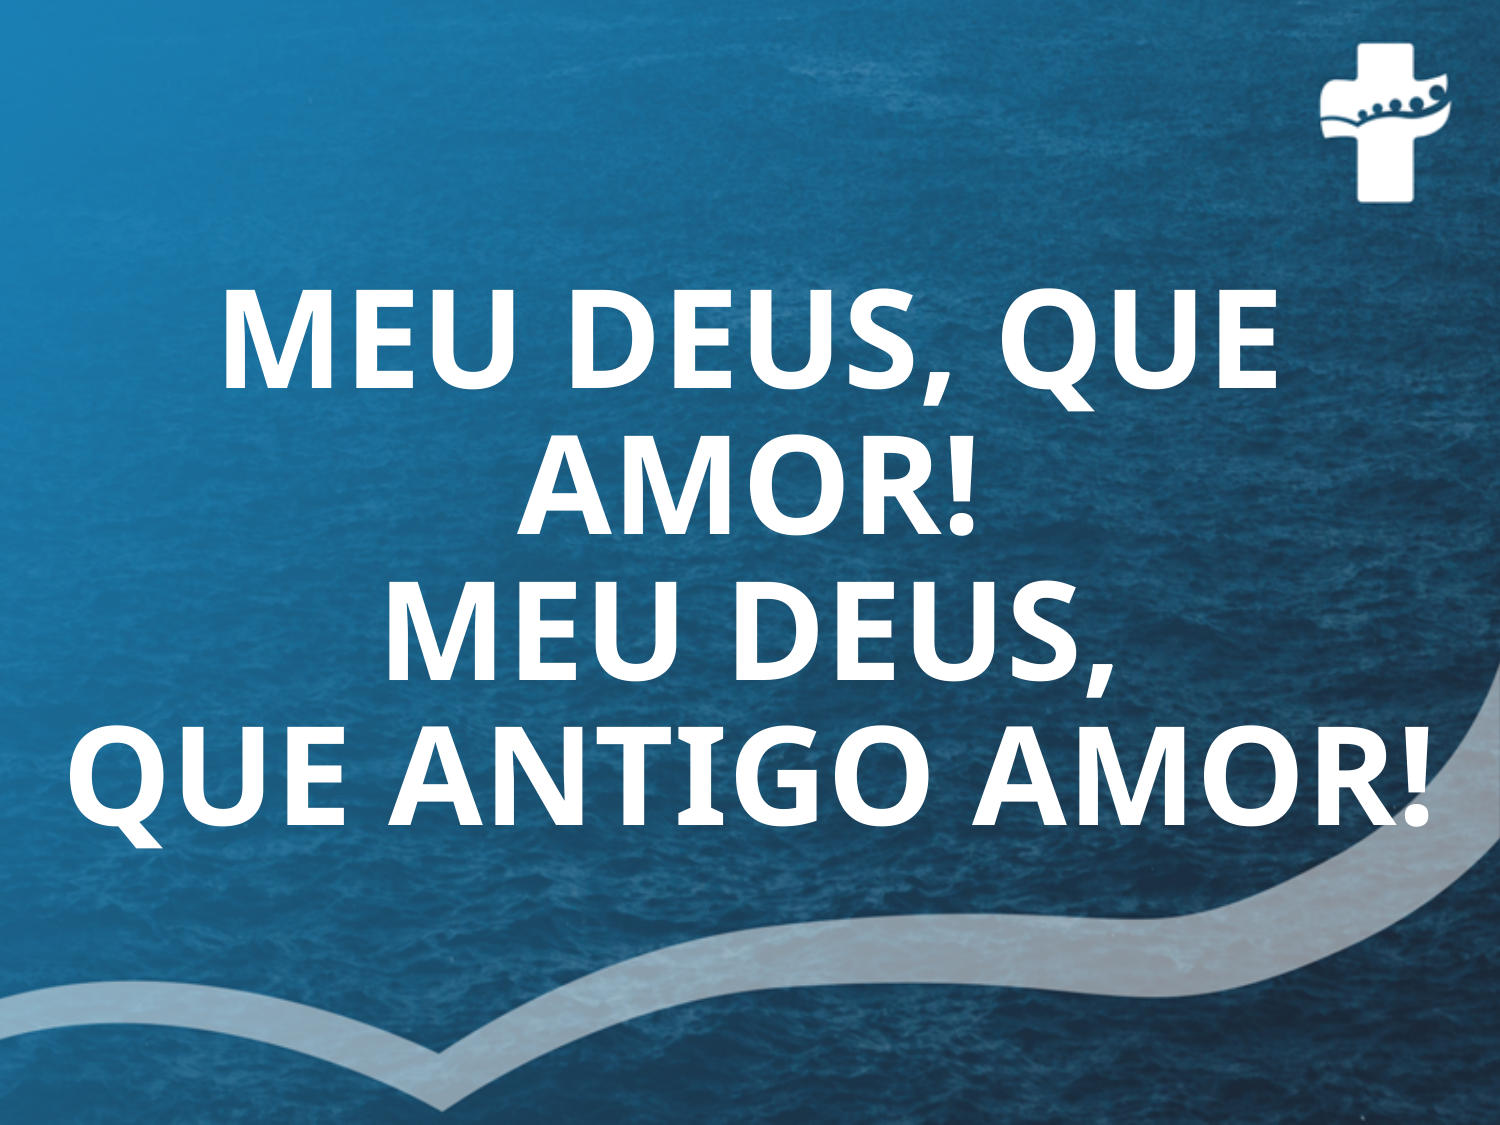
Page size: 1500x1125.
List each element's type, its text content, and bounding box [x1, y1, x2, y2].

picture [0, 656, 1500, 1125]
picture [0, 0, 1500, 467]
title MEU DEUS, QUE AMOR! MEU DEUS, QUE ANTIGO AMOR! [0, 467, 1500, 656]
